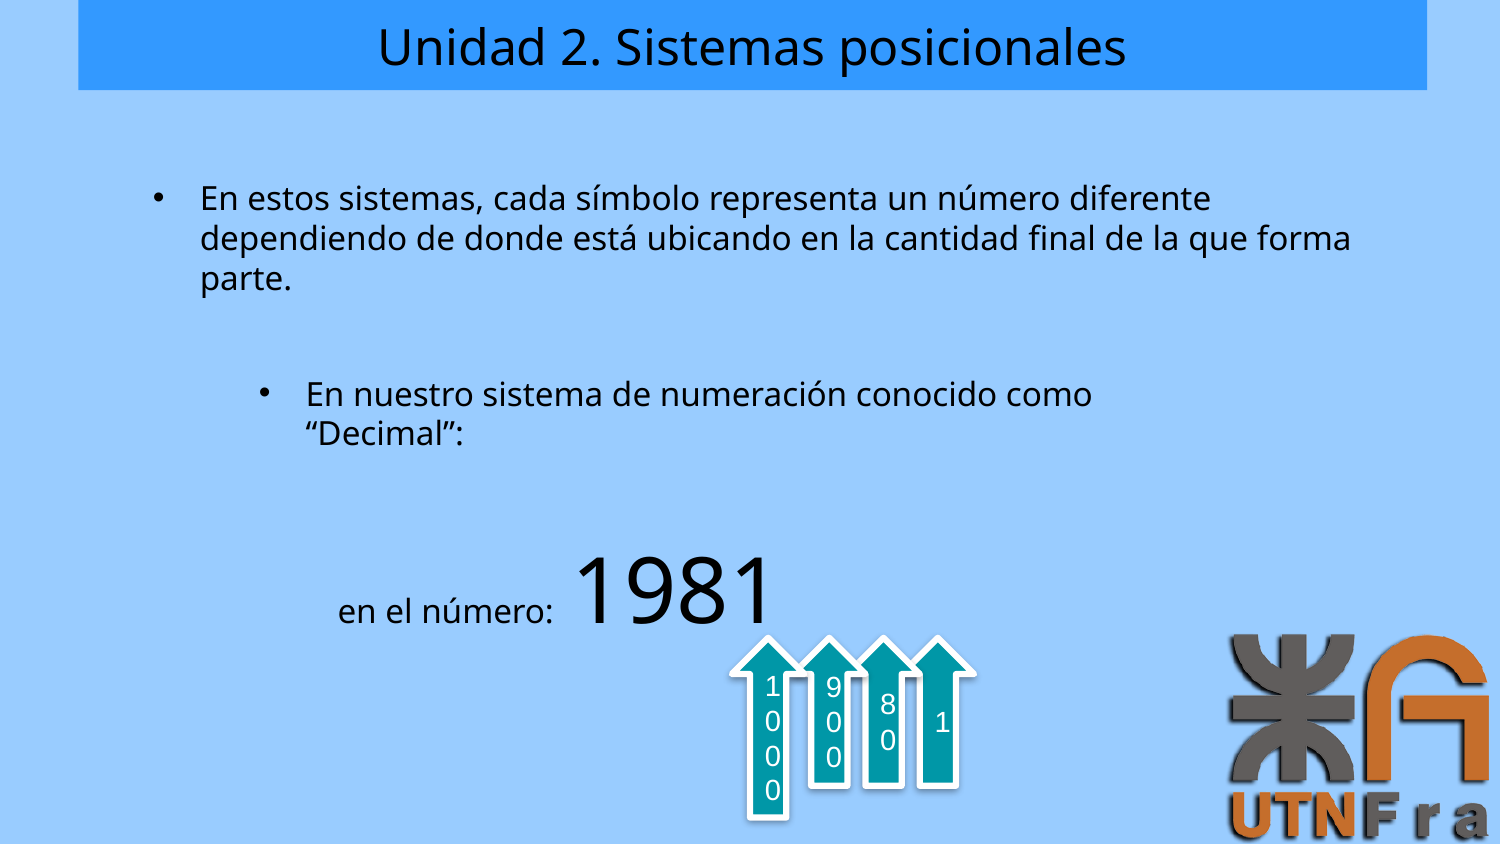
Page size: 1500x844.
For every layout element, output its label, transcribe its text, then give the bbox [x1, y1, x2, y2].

text_box Unidad 2. Sistemas posicionales [78, 0, 1428, 91]
text_box 80 [858, 634, 923, 789]
text_box En estos sistemas, cada símbolo representa un número diferente dependiendo de donde está ubicando en la cantidad final de la que forma parte. [138, 170, 1372, 305]
text_box 1 [912, 634, 978, 789]
text_box 1000 [728, 634, 808, 821]
text_box En nuestro sistema de numeración conocido como “Decimal”: en el número: 1981 [243, 365, 1128, 650]
picture [1224, 628, 1500, 844]
text_box 900 [800, 634, 869, 789]
